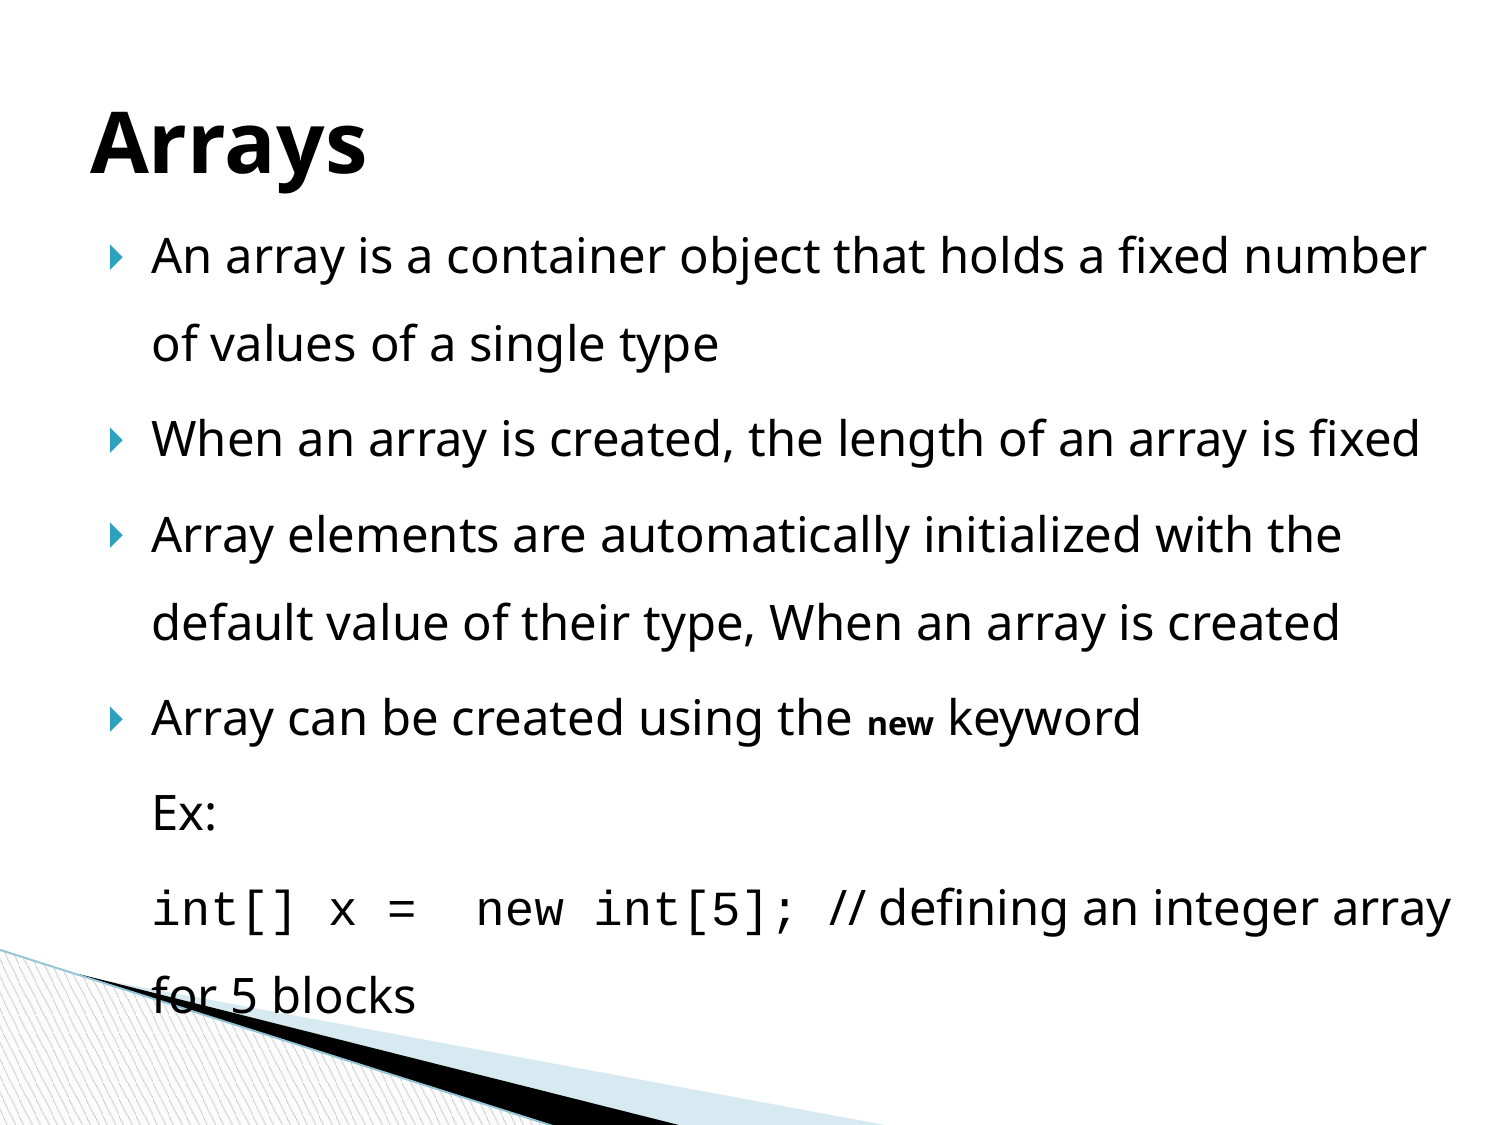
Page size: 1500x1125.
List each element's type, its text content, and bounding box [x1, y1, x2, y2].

title Arrays [75, 45, 1425, 233]
list An array is a container object that holds a fixed number of values of a single type When an array is created, the length of an array is fixed Array elements are automatically initialized with the default value of their type, When an array is created Array can be created using the new keyword Ex: int[] x = new int[5]; // defining an integer array for 5 blocks [75, 187, 1469, 1050]
